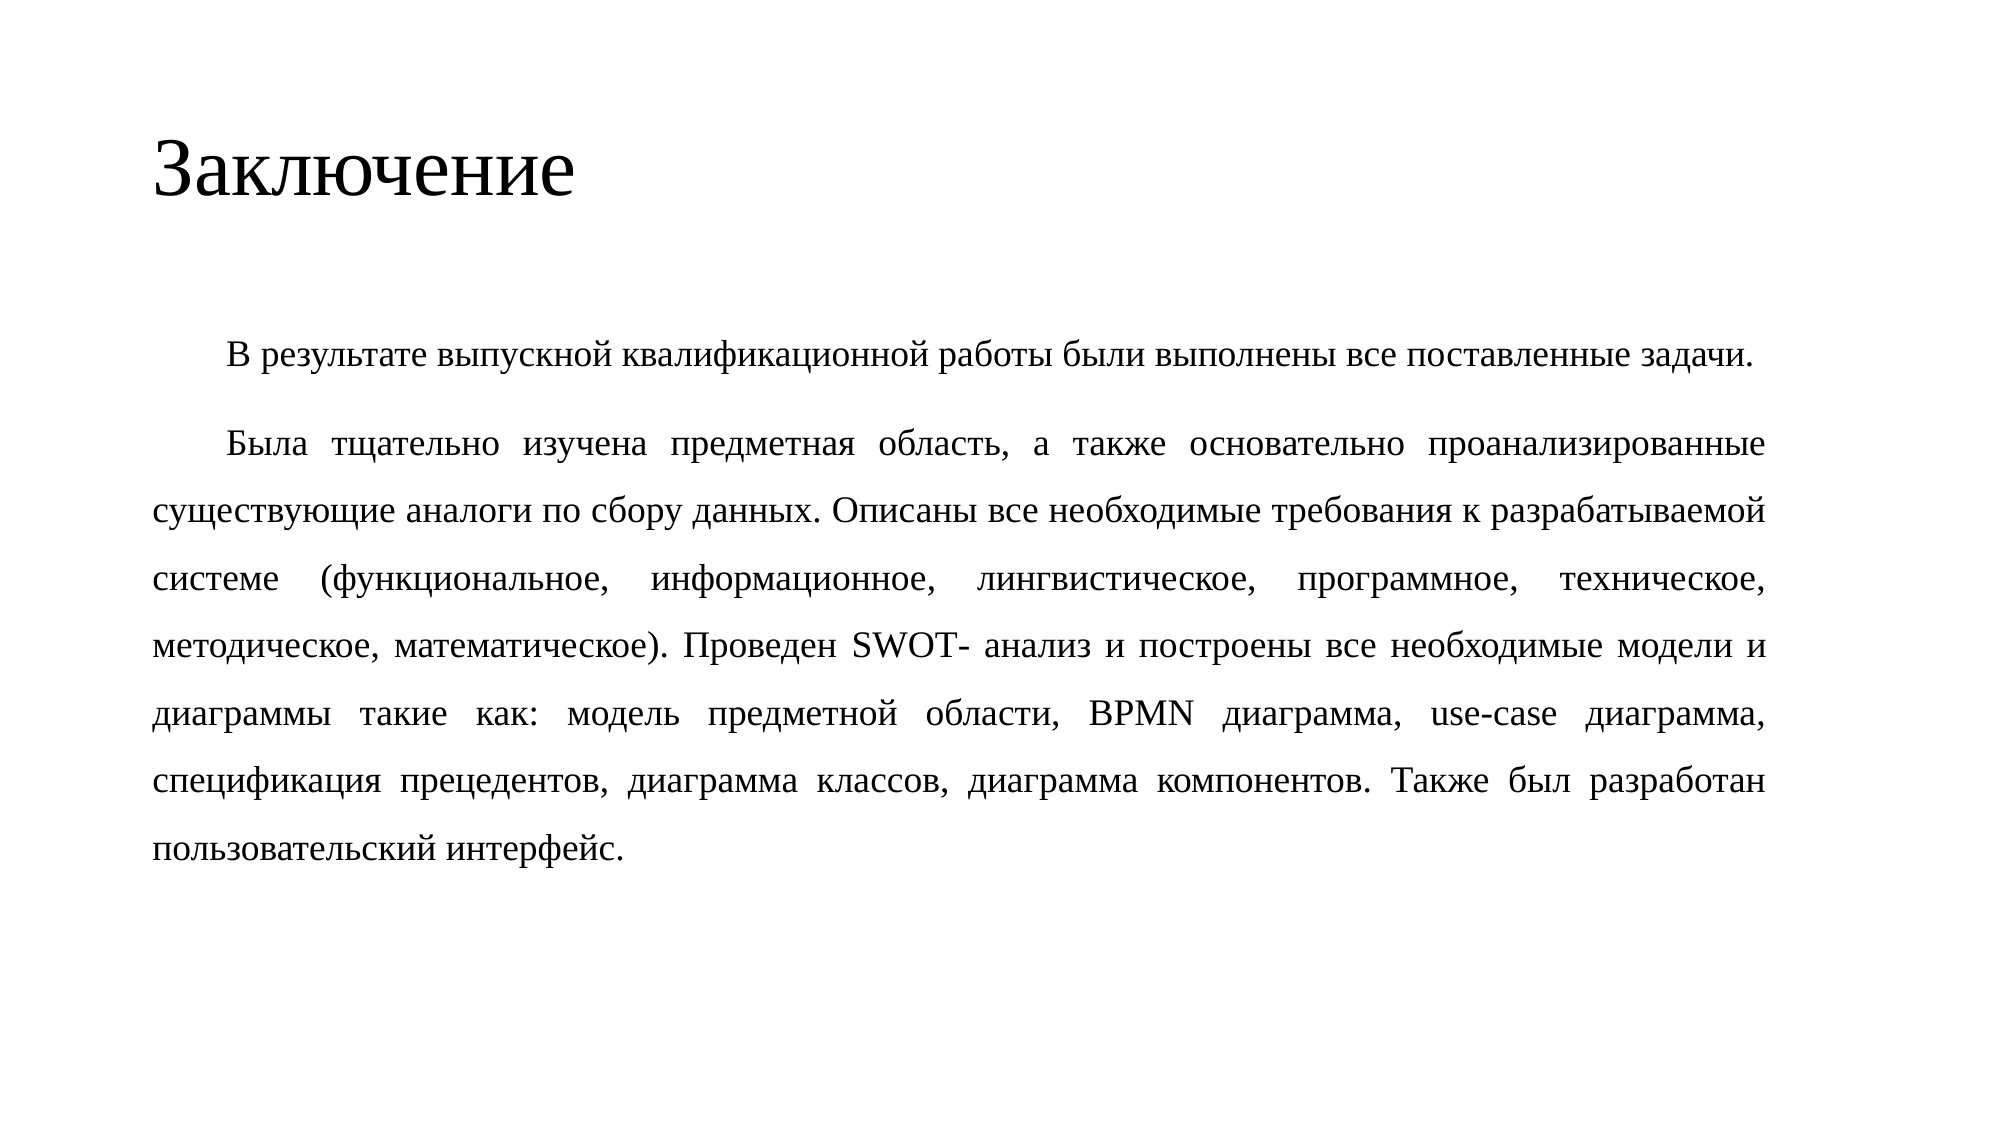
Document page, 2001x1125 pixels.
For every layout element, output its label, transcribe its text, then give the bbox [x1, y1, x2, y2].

list В результате выпускной квалификационной работы были выполнены все поставленные задачи. Была тщательно изучена предметная область, а также основательно проанализированные существующие аналоги по сбору данных. Описаны все необходимые требования к разрабатываемой системе (функциональное, информационное, лингвистическое, программное, техническое, методическое, математическое). Проведен SWOT- анализ и построены все необходимые модели и диаграммы такие как: модель предметной области, BPMN диаграмма, use-case диаграмма, спецификация прецедентов, диаграмма классов, диаграмма компонентов. Также был разработан пользовательский интерфейс. [137, 299, 1863, 1014]
title Заключение [137, 59, 1863, 278]
